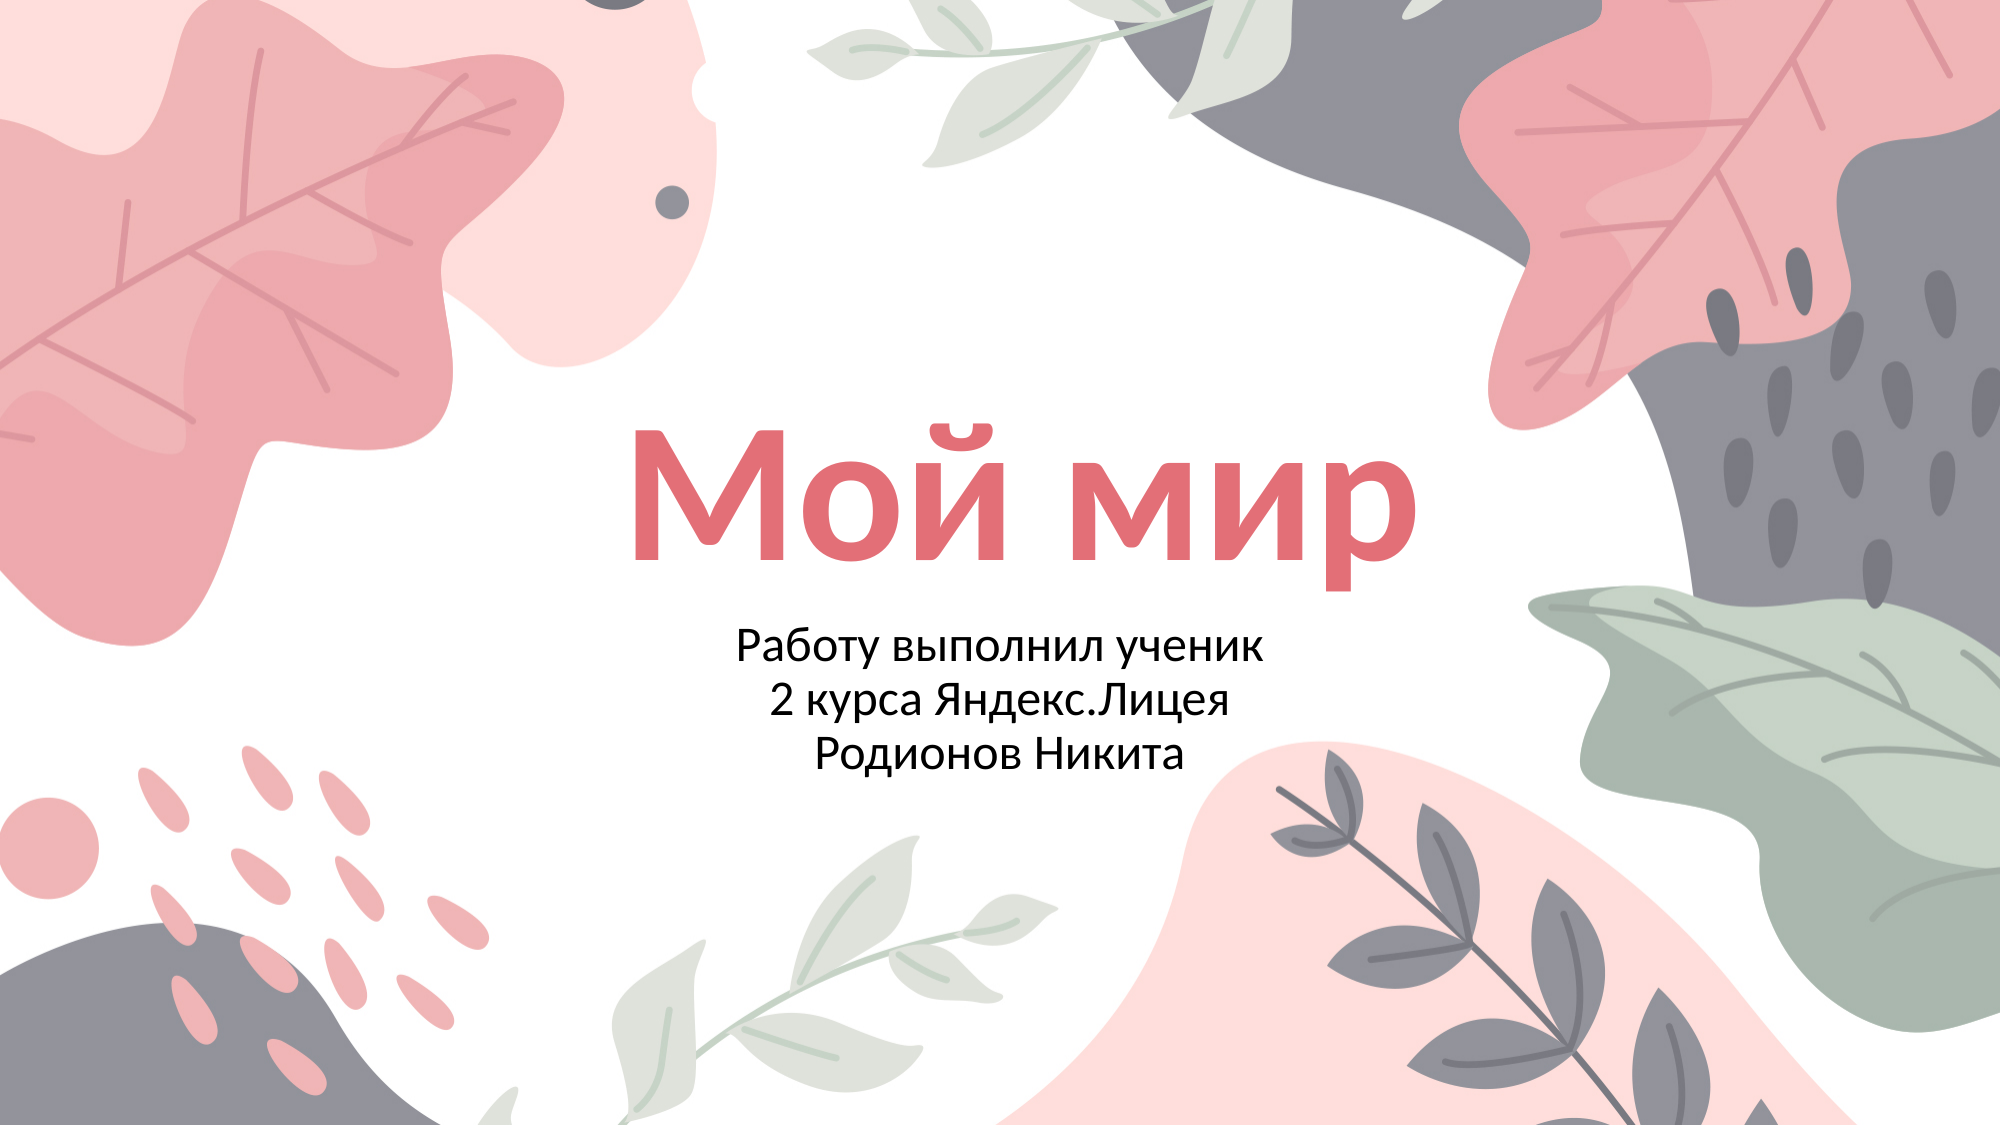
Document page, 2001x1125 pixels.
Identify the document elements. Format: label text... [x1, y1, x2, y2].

picture [0, 0, 2000, 1125]
title Мой мир [438, 407, 1562, 612]
subtitle Работу выполнил ученик 2 курса Яндекс.Лицея Родионов Никита [707, 611, 1293, 800]
